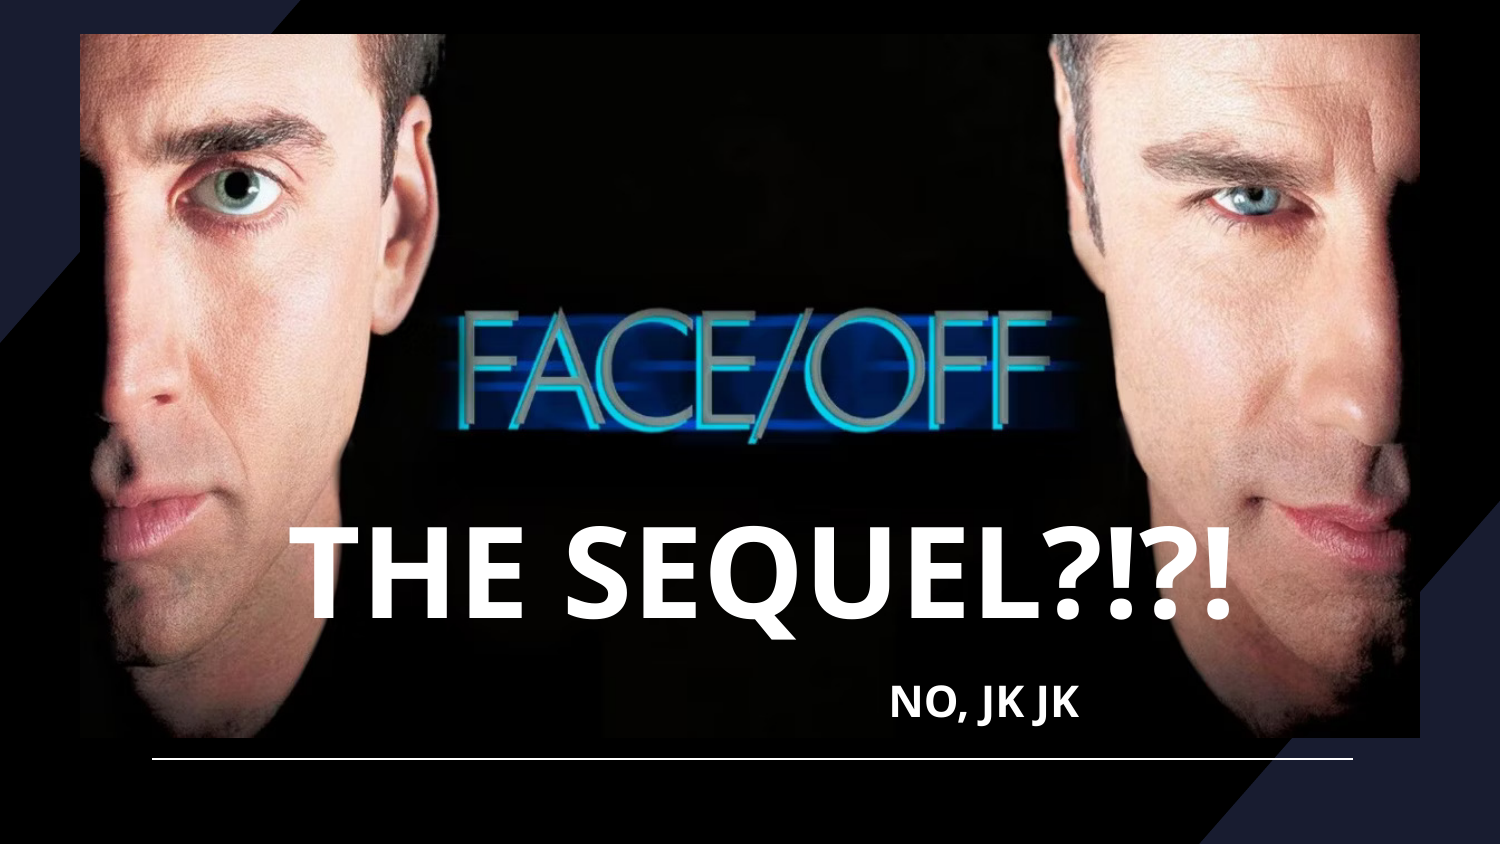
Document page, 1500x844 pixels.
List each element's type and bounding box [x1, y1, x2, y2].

picture [80, 34, 1420, 738]
